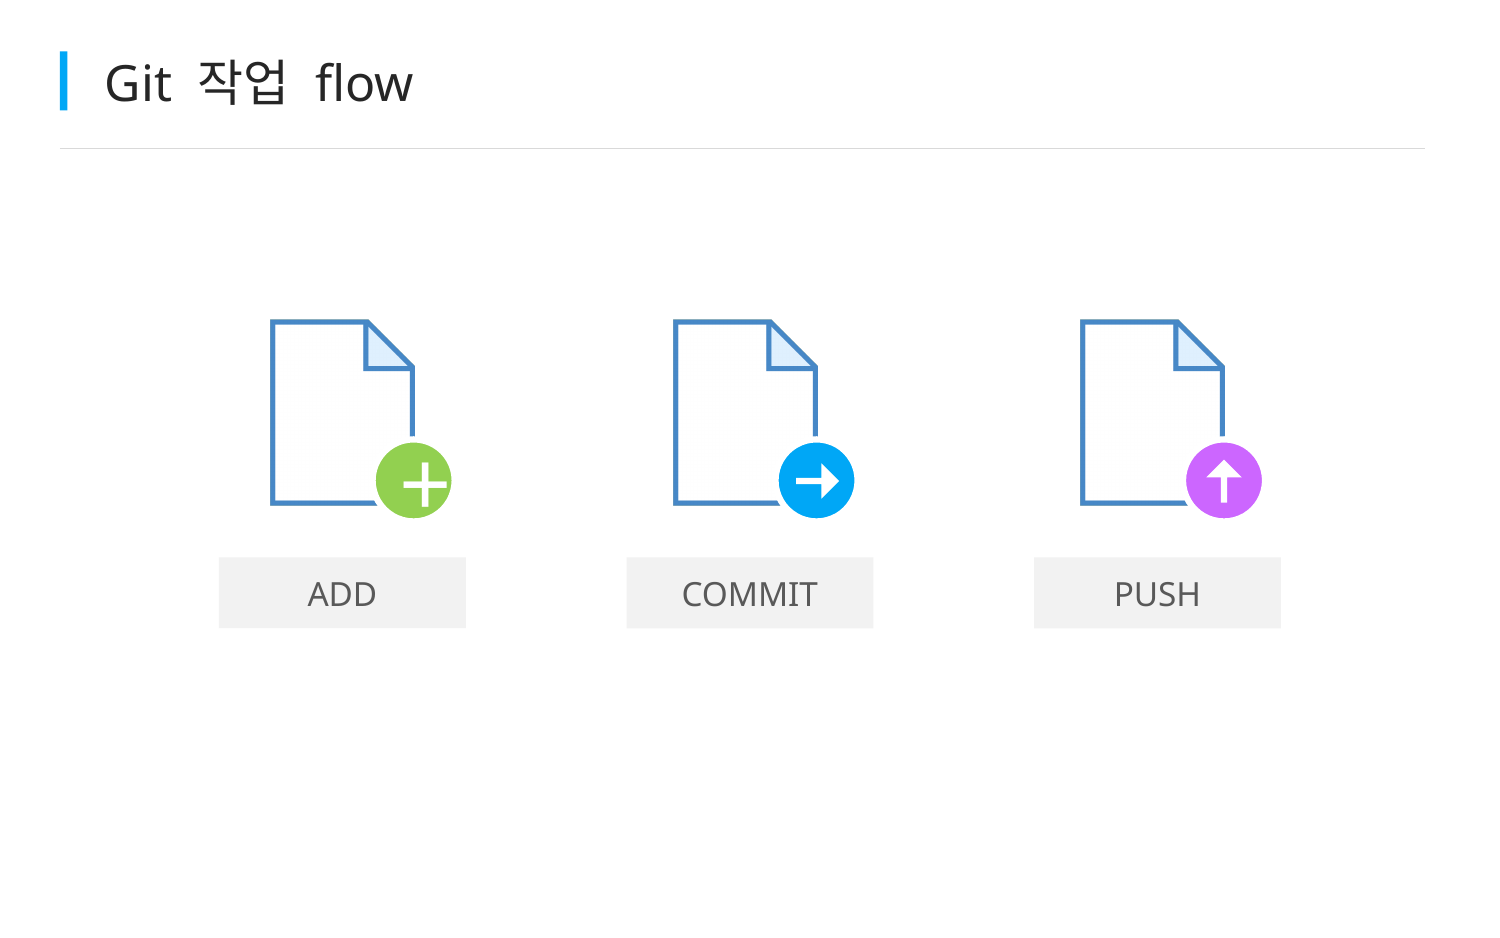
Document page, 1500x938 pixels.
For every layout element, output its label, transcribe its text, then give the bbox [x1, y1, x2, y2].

text_box COMMIT [624, 555, 875, 630]
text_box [1049, 308, 1266, 522]
text_box ADD [217, 555, 468, 630]
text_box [239, 308, 455, 522]
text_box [642, 308, 858, 522]
text_box PUSH [1032, 555, 1283, 630]
title Git 작업 flow [89, 31, 1317, 132]
